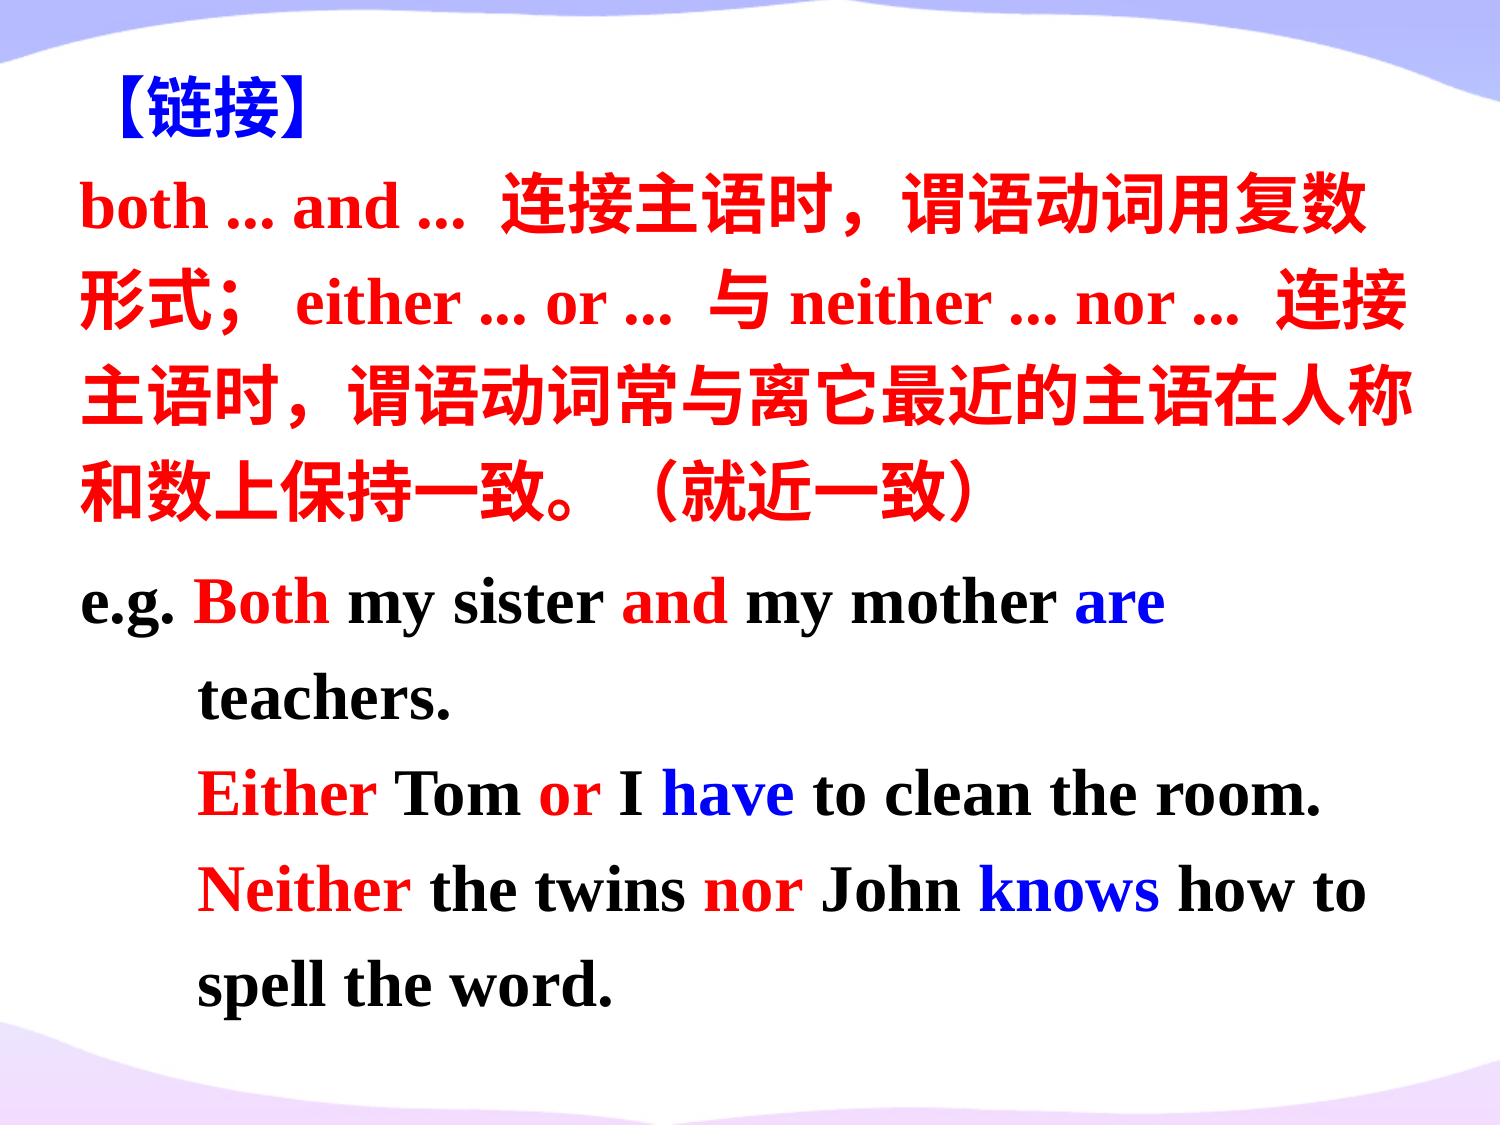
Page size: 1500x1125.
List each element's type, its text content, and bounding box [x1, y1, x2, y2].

picture [0, 0, 1500, 1125]
text_box 【链接】 both ... and ... 连接主语时，谓语动词用复数形式；either ... or ... 与neither ... nor ... 连接主语时，谓语动词常与离它最近的主语在人称和数上保持一致。（就近一致） [64, 42, 1431, 537]
text_box e.g. Both my sister and my mother are teachers. Either Tom or I have to clean the room. Neither the twins nor John knows how to spell the word. [65, 533, 1432, 1028]
